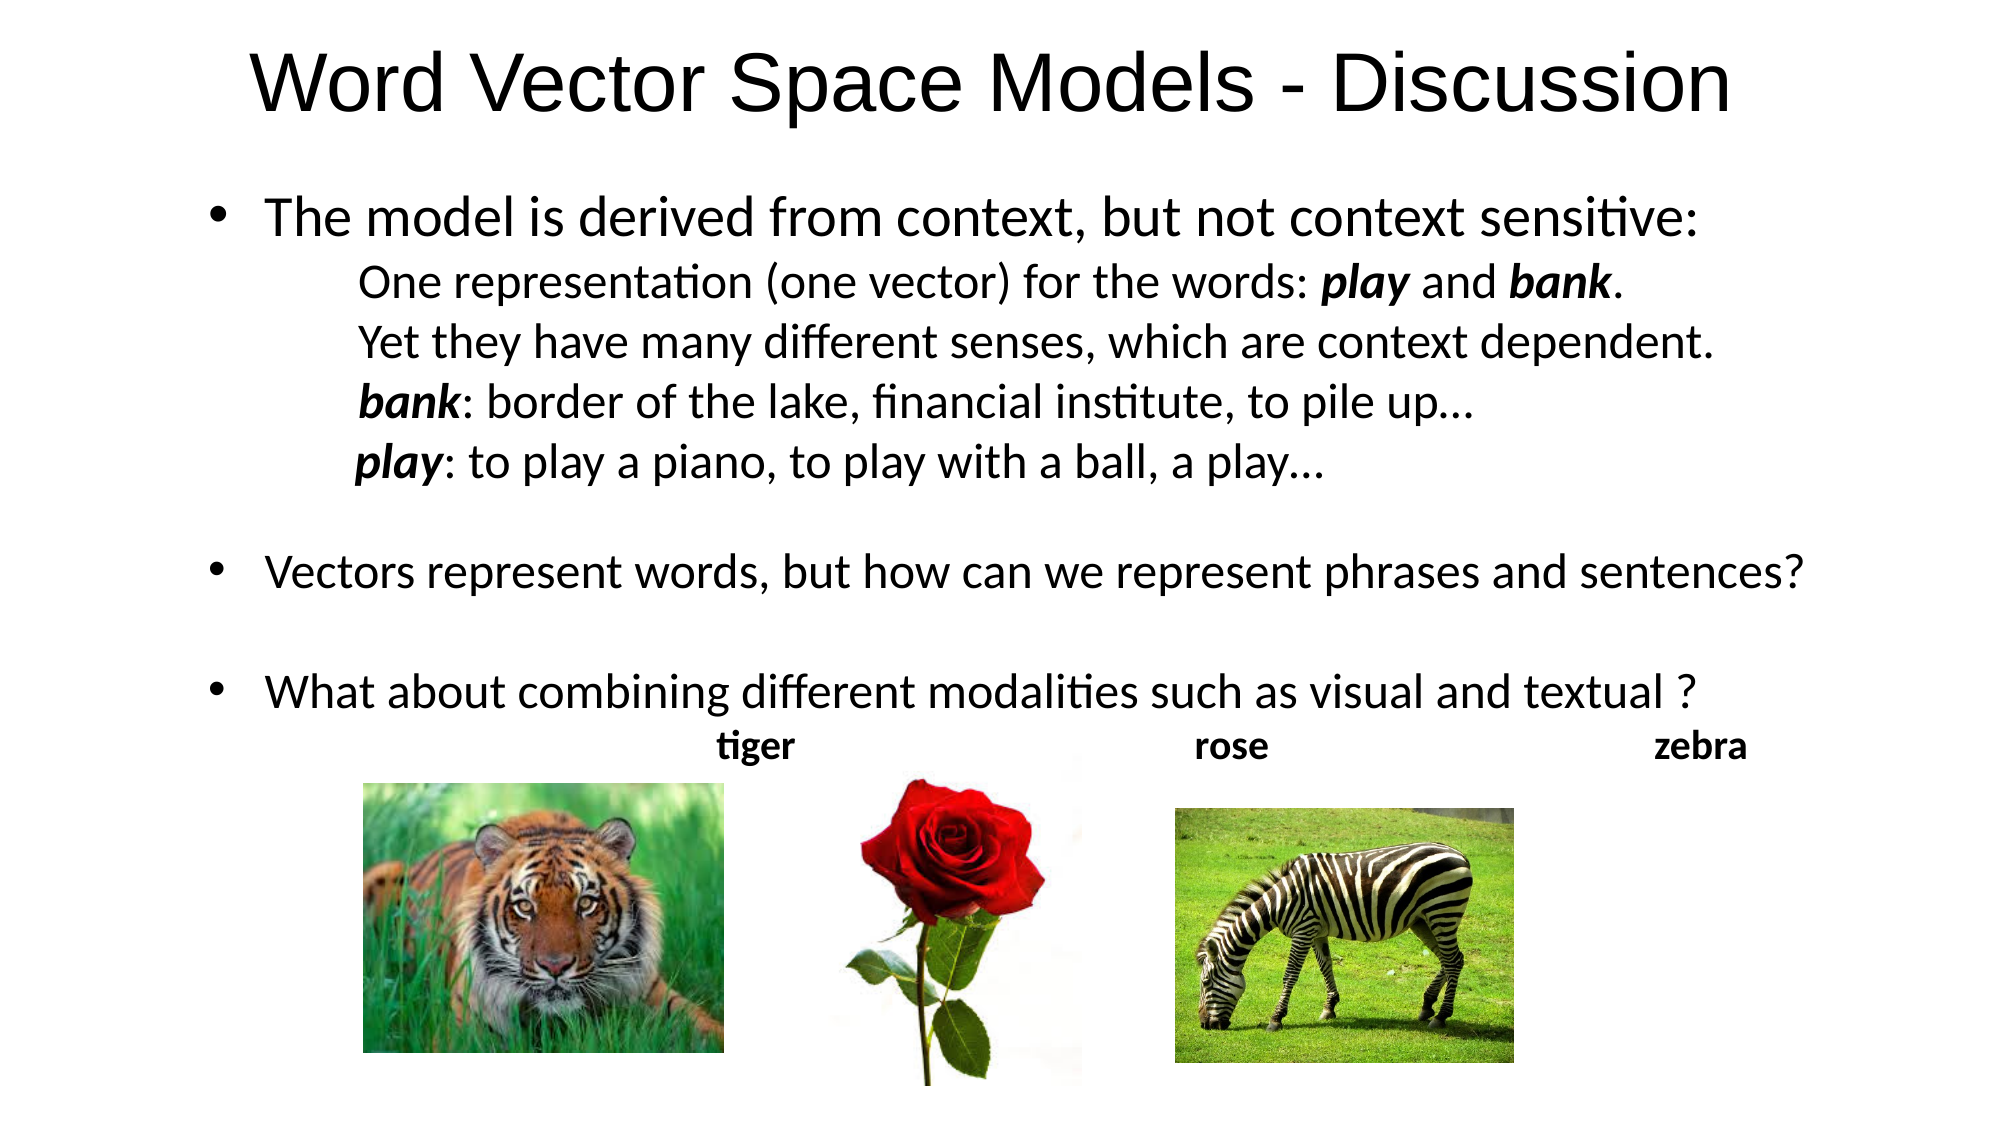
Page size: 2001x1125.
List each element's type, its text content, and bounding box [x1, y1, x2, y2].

picture [1175, 808, 1515, 1063]
picture [363, 783, 725, 1054]
picture [818, 750, 1082, 1086]
title Word Vector Space Models - Discussion [129, 24, 1854, 146]
text_box The model is derived from context, but not context sensitive: One representation (one vector) for the words: play and bank. Yet they have many different senses, which are context dependent. bank: border of the lake, financial institute, to pile up… play: to play a piano, to play with a ball, a play… Vectors represent words, but how can we represent phrases and sentences? What about combining different modalities such as visual and textual ? tiger rose zebra [193, 170, 1854, 826]
